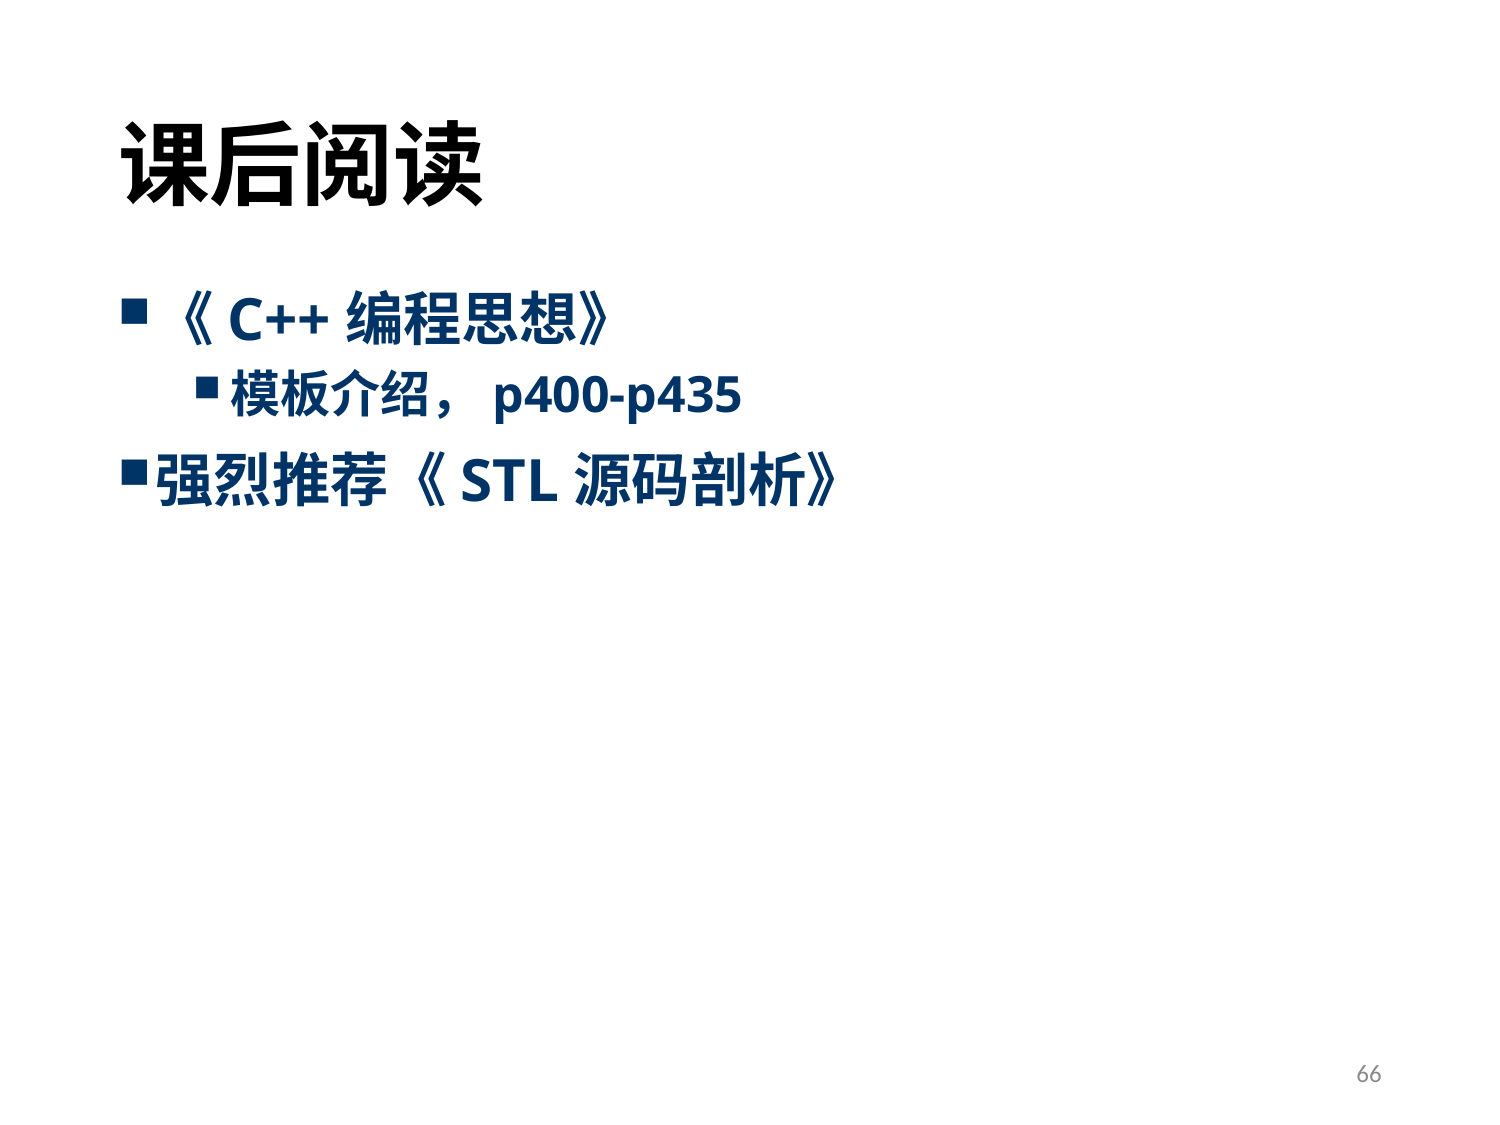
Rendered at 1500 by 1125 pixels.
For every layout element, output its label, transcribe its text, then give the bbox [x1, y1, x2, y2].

title 课后阅读 [103, 59, 1397, 274]
list 《C++编程思想》 模板介绍，p400-p435 强烈推荐《STL源码剖析》 [103, 274, 1429, 1103]
slide_number 66 [1059, 1042, 1397, 1103]
